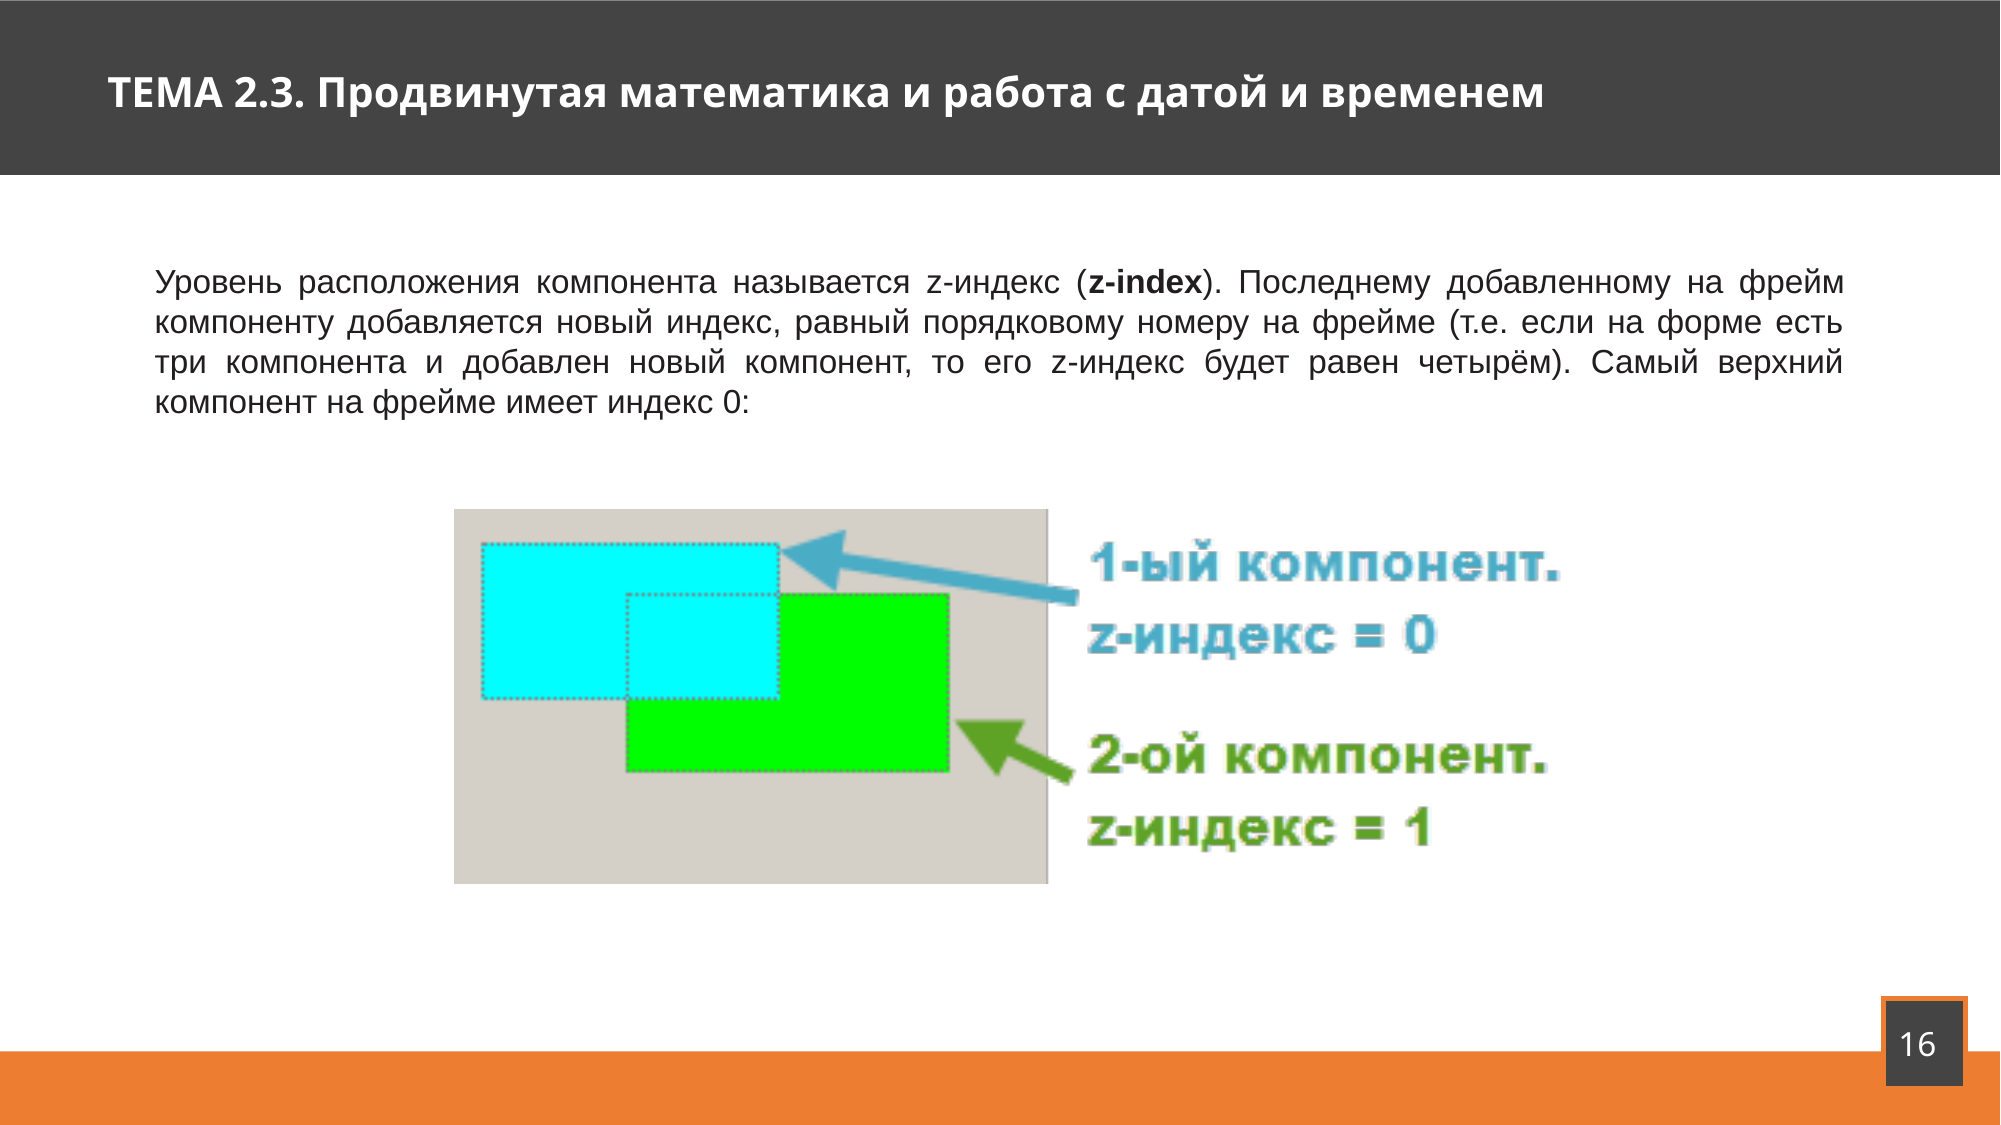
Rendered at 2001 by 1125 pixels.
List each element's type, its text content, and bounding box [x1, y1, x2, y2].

text_box 16 [1883, 1015, 1966, 1071]
text_box Уровень расположения компонента называется z-индекс (z-index). Последнему добавленному на фрейм компоненту добавляется новый индекс, равный порядковому номеру на фрейме (т.е. если на форме есть три компонента и добавлен новый компонент, то его z-индекс будет равен четырём). Самый верхний компонент на фрейме имеет индекс 0: [139, 252, 1861, 428]
text_box ТЕМА 2.3. Продвинутая математика и работа с датой и временем [92, 54, 1736, 124]
text_box [1883, 998, 1967, 1089]
text_box [0, 1050, 2000, 1125]
picture [454, 509, 1586, 884]
text_box [0, 0, 2000, 176]
